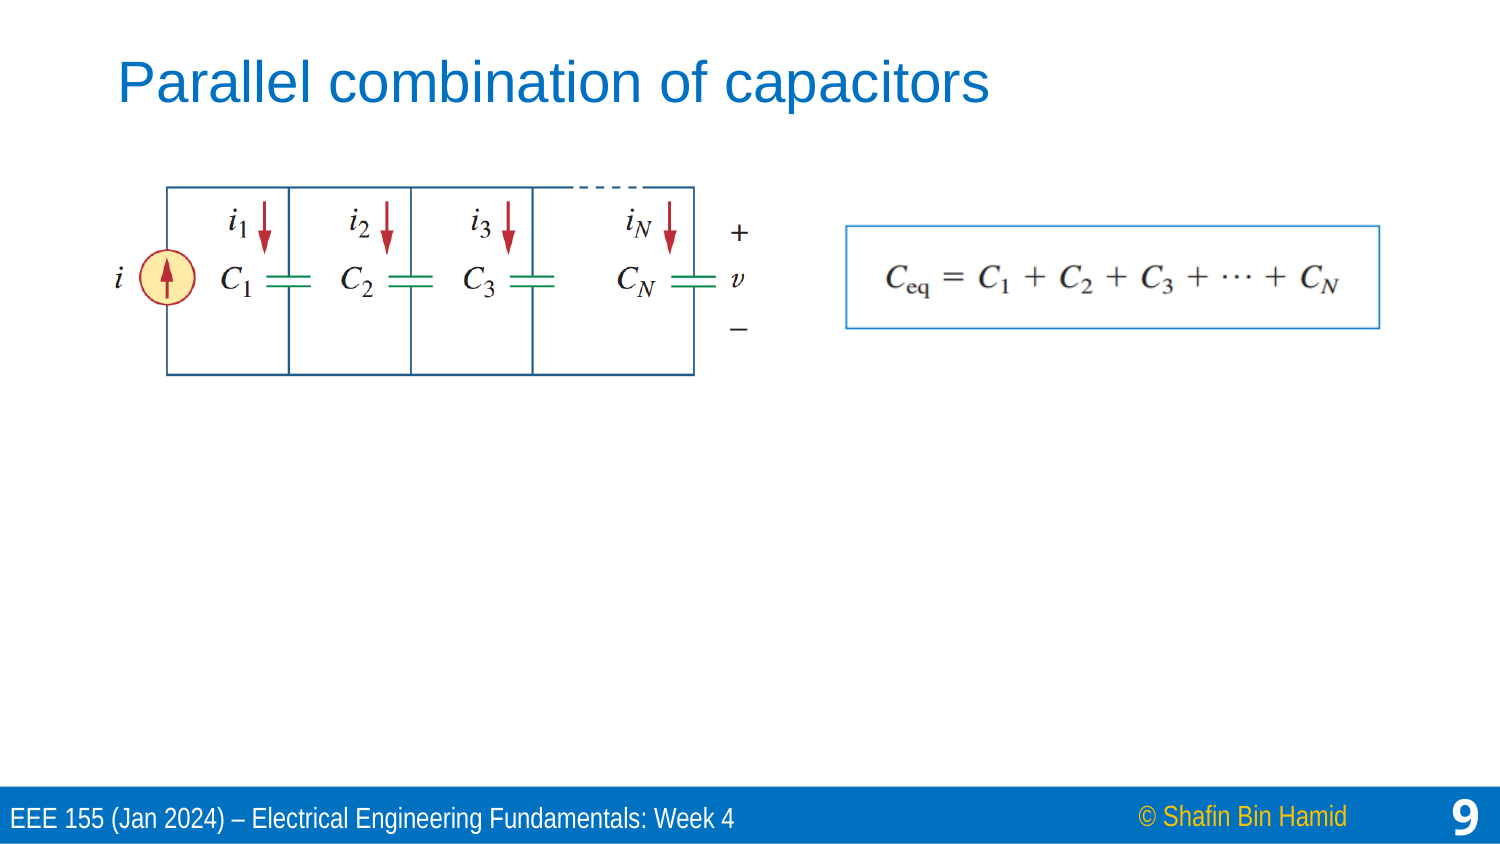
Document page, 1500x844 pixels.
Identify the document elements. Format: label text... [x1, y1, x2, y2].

picture [103, 166, 782, 389]
title Parallel combination of capacitors [103, 45, 1397, 138]
slide_number 9 [1389, 778, 1495, 826]
picture [839, 216, 1390, 338]
